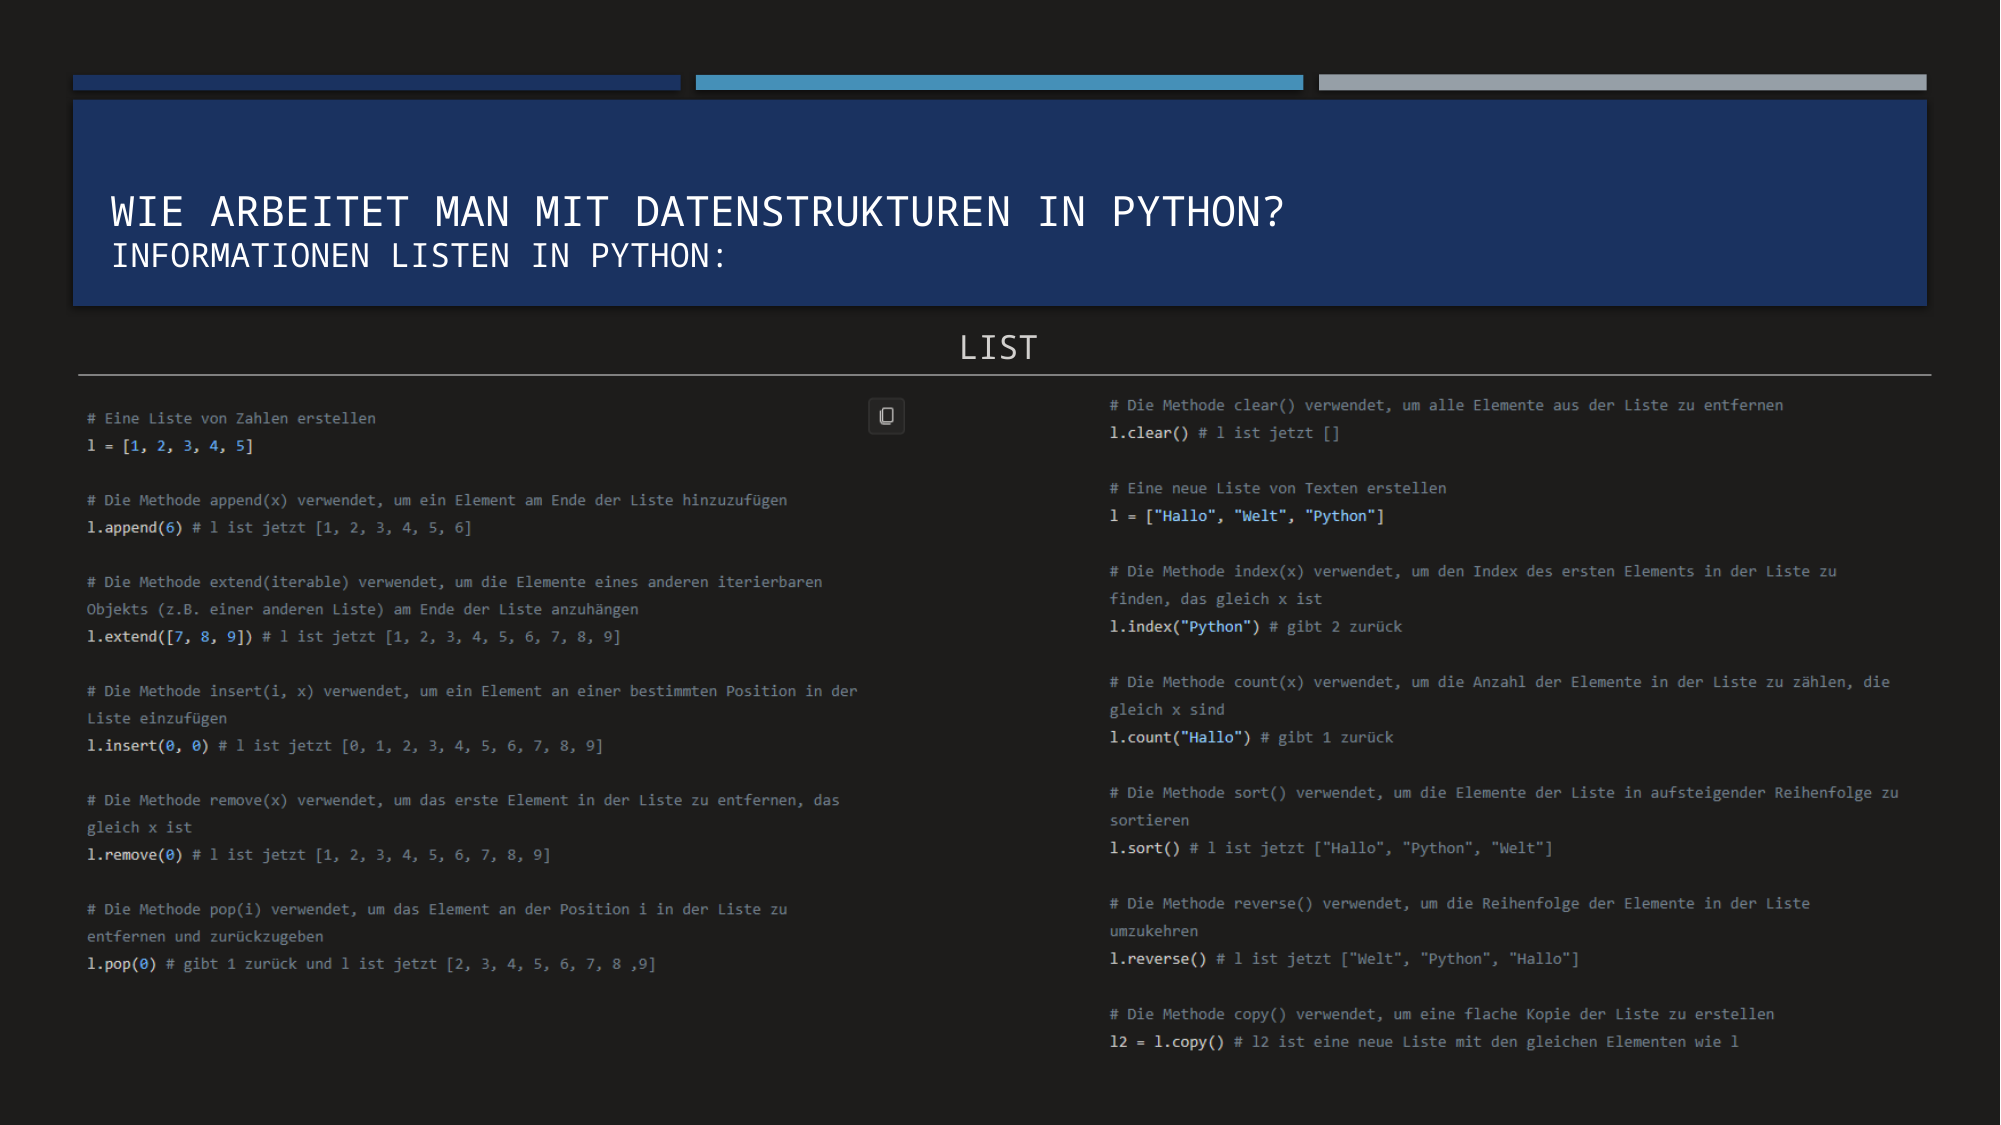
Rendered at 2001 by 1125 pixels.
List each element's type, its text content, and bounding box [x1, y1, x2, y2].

picture [1103, 394, 1932, 1063]
title Wie arbeitet man mit Datenstrukturen in Python? Informationen Listen in Python: [95, 119, 1905, 282]
picture [78, 394, 907, 994]
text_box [78, 318, 1932, 376]
